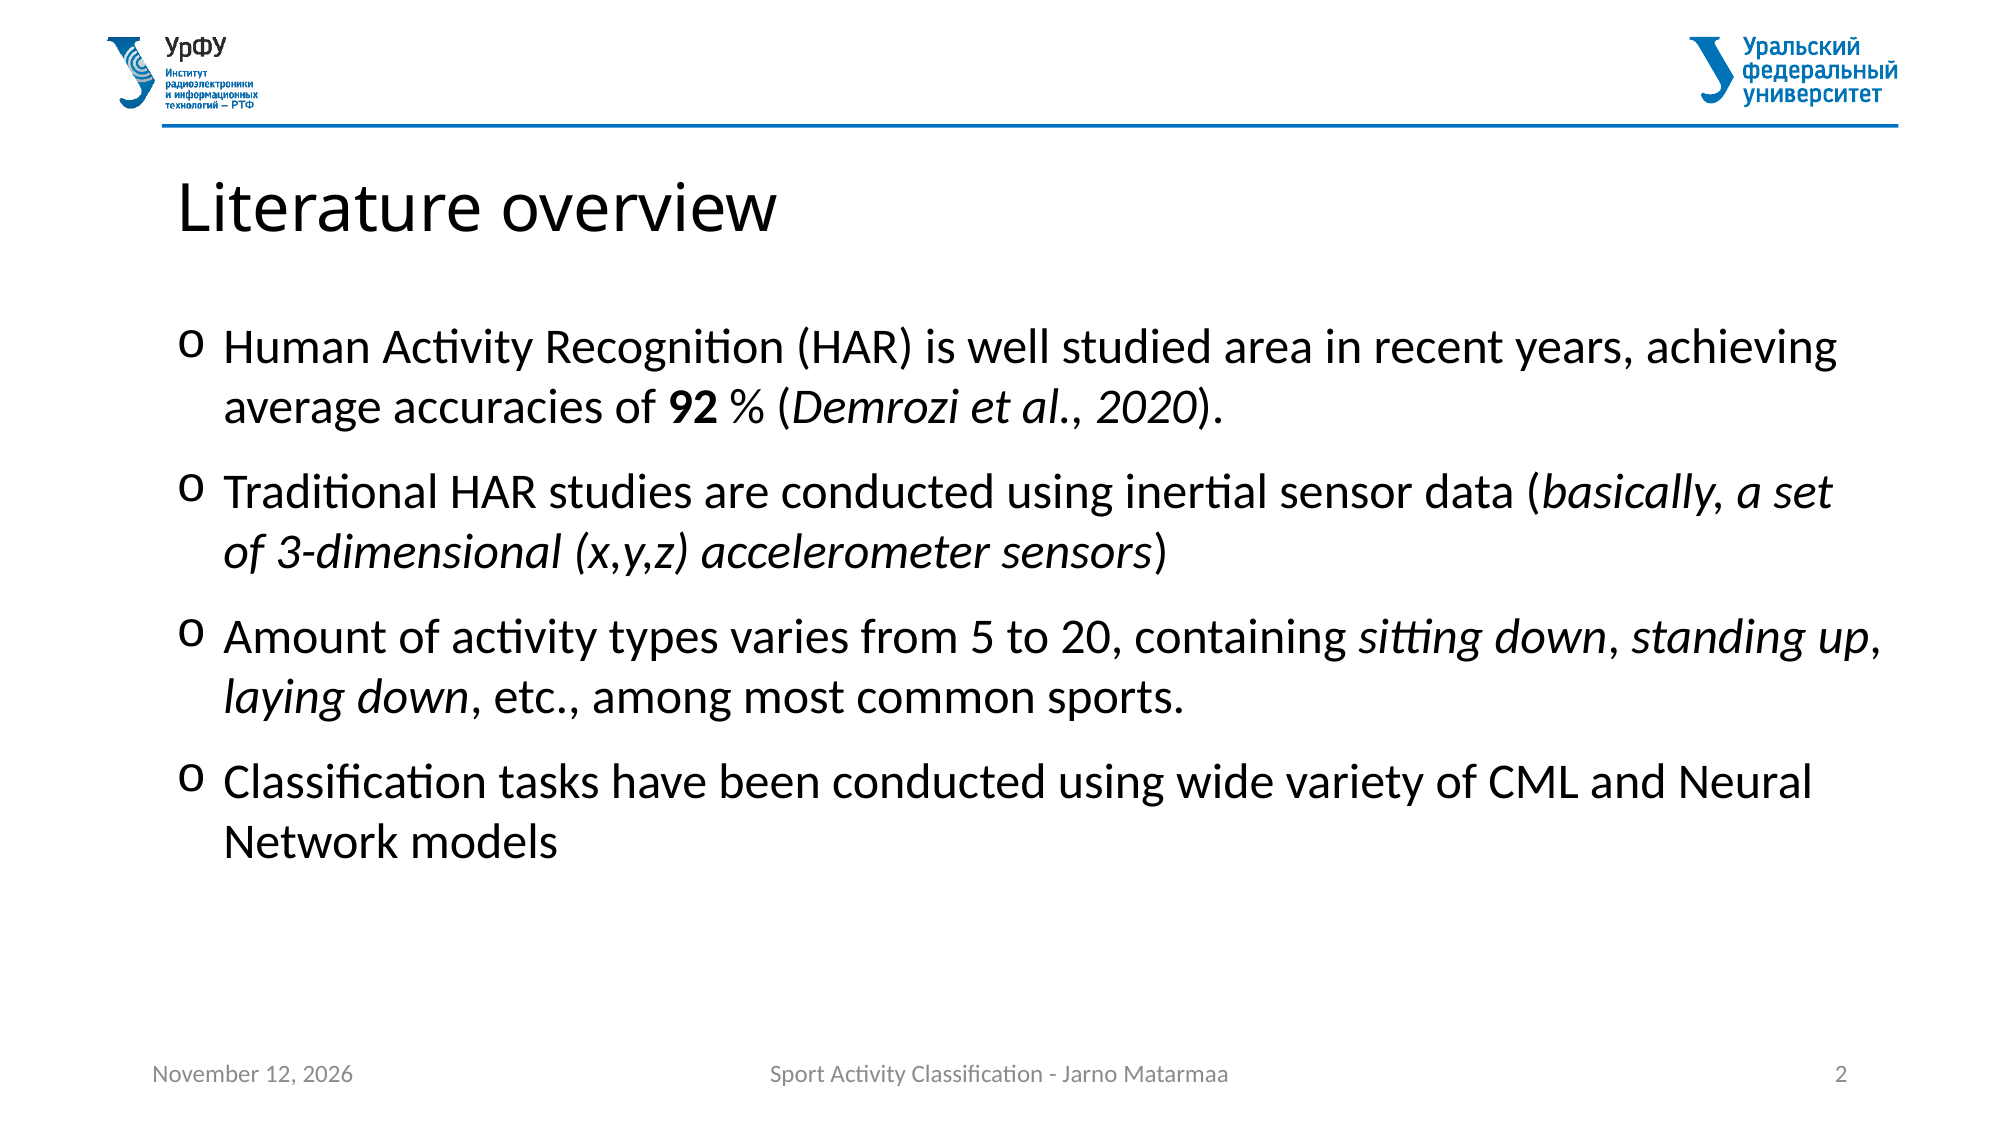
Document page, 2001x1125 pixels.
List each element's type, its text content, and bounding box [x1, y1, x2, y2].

text_box [161, 123, 1899, 129]
text_box Literature overview [161, 157, 1899, 252]
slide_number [137, 1042, 588, 1103]
footer Sport Activity Classification - Jarno Matarmaa [662, 1042, 1338, 1103]
text_box Human Activity Recognition (HAR) is well studied area in recent years, achieving average accuracies of 92 % (Demrozi et al., 2020). Traditional HAR studies are conducted using inertial sensor data (basically, a set of 3-dimensional (x,y,z) accelerometer sensors) Amount of activity types varies from 5 to 20, containing sitting down, standing up, laying down, etc., among most common sports. Classification tasks have been conducted using wide variety of CML and Neural Network models [161, 306, 1899, 876]
picture [107, 37, 258, 109]
slide_number 2 [1412, 1042, 1863, 1103]
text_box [1687, 35, 1899, 109]
